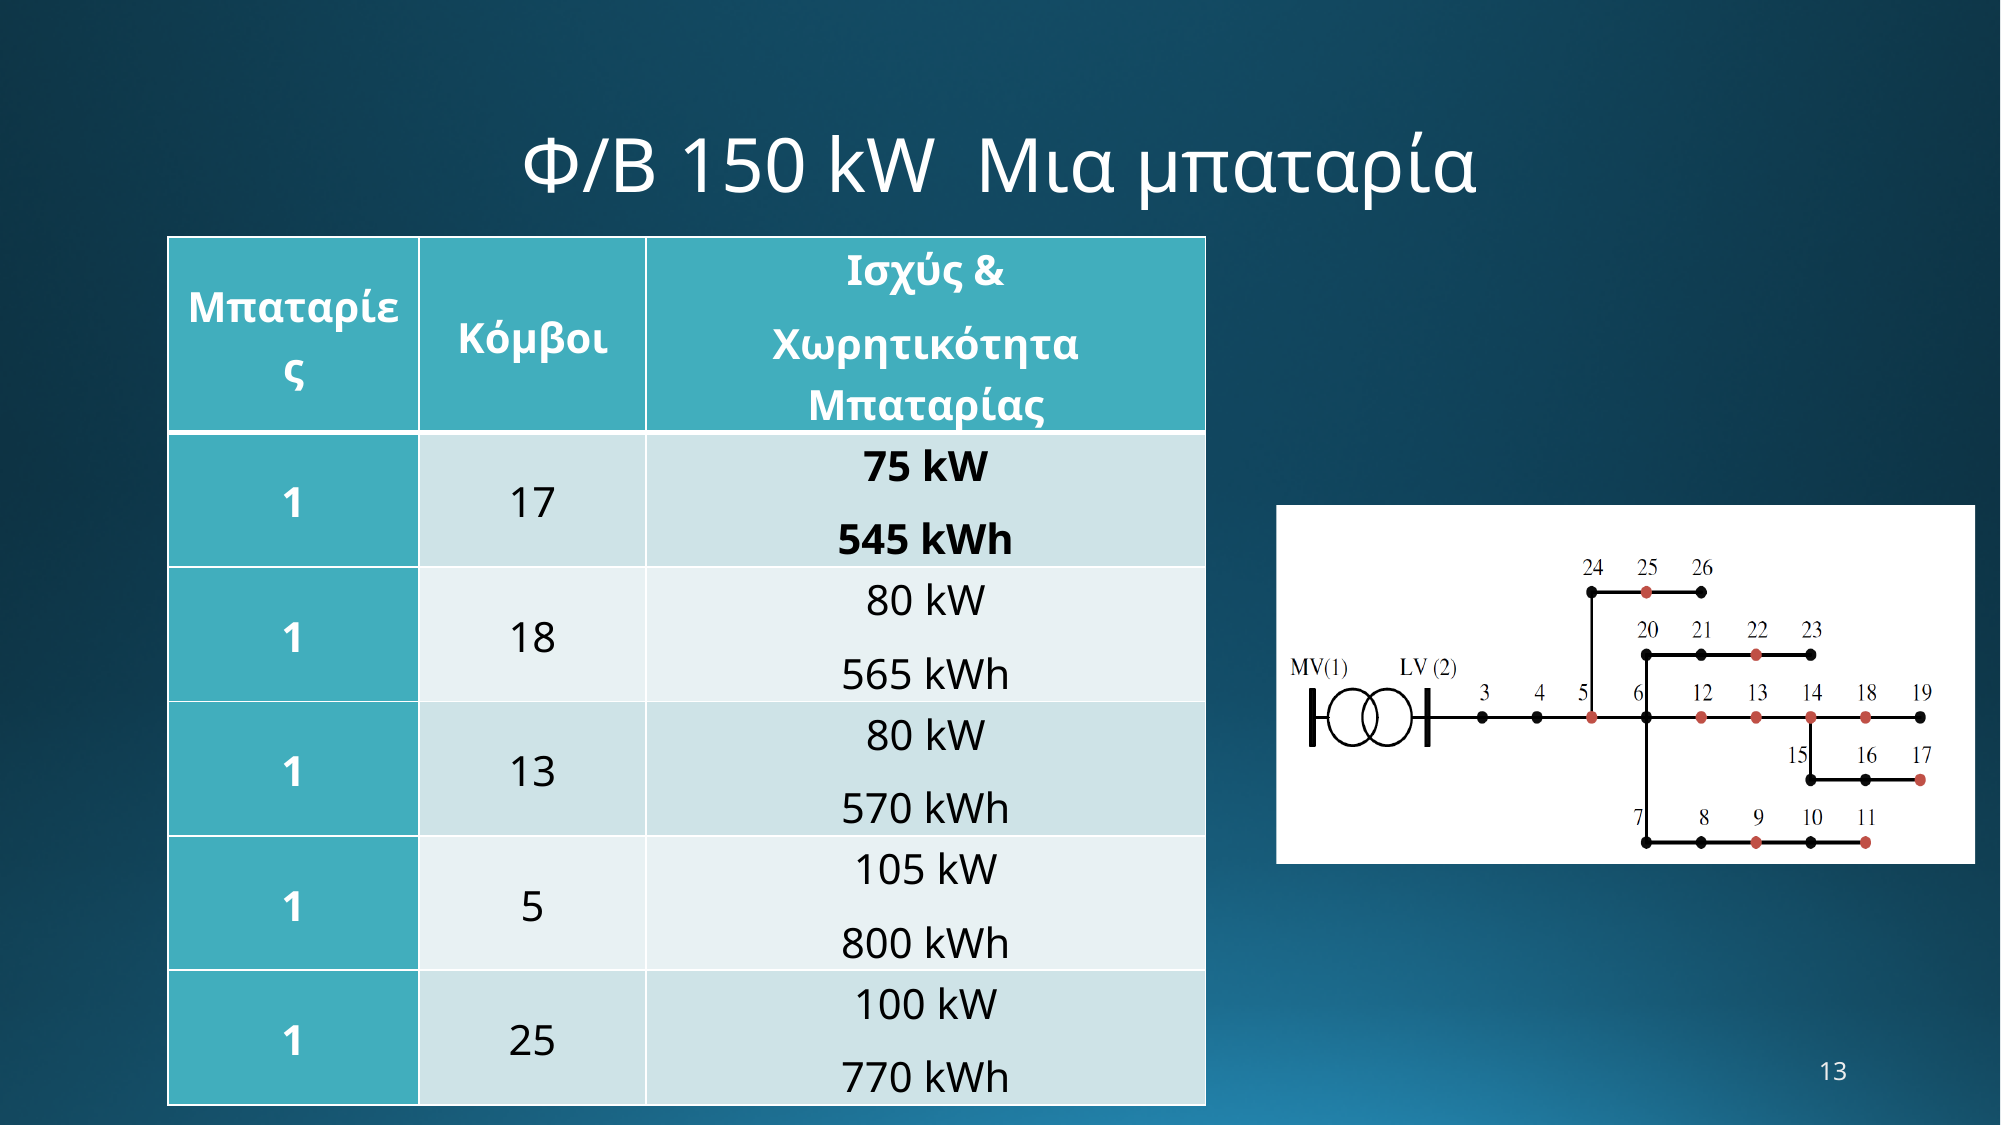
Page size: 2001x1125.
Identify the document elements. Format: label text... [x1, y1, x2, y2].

table_cell 13 [420, 702, 645, 835]
title Φ/Β 150 kW Μια μπαταρία [137, 59, 1863, 278]
table_header Ισχύς & Χωρητικότητα Μπαταρίας [647, 238, 1205, 430]
table_cell 105 kW 800 kWh [647, 837, 1205, 969]
picture [0, 0, 2001, 1125]
table_cell 17 [420, 435, 645, 566]
table_cell 18 [420, 568, 645, 701]
slide_number 13 [1412, 1042, 1863, 1103]
table_header Κόμβοι [420, 238, 645, 430]
table_cell 1 [169, 971, 418, 1104]
table_cell 5 [420, 837, 645, 969]
table_cell 80 kW 570 kWh [647, 702, 1205, 835]
table_cell 100 kW 770 kWh [647, 971, 1205, 1104]
table_cell 75 kW 545 kWh [647, 435, 1205, 566]
table_cell 1 [169, 837, 418, 969]
table_cell 1 [169, 568, 418, 701]
table_header Μπαταρίες [169, 238, 418, 430]
table_cell 80 kW 565 kWh [647, 568, 1205, 701]
table_cell 1 [169, 702, 418, 835]
table_cell 25 [420, 971, 645, 1104]
table_cell 1 [169, 435, 418, 566]
